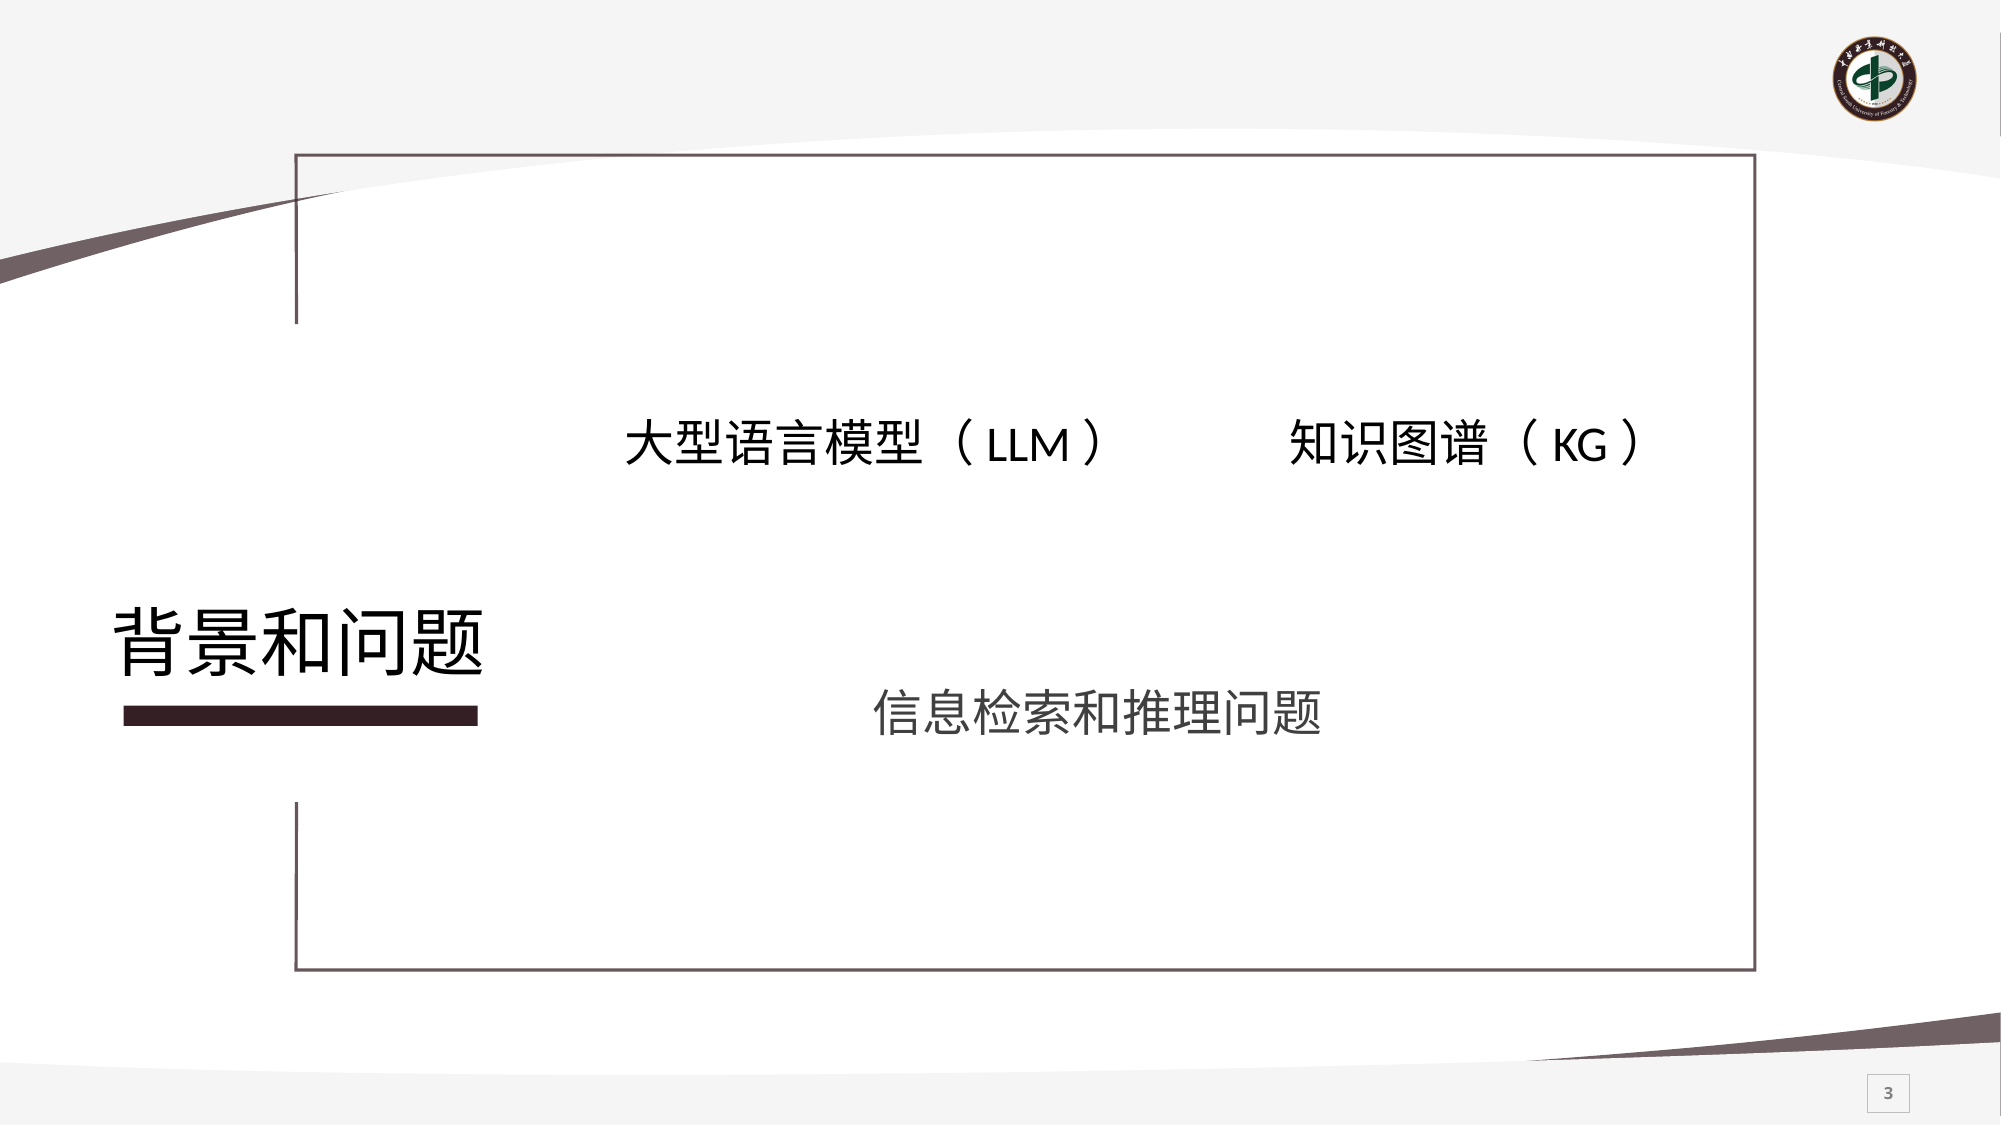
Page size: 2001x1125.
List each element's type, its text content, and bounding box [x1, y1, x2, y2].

text_box 大型语言模型（LLM） 知识图谱（KG） 信息检索和推理问题 [609, 200, 1708, 924]
text_box [295, 154, 1756, 972]
text_box [123, 704, 296, 727]
title 背景和问题 [87, 438, 296, 695]
picture [1831, 35, 1918, 123]
